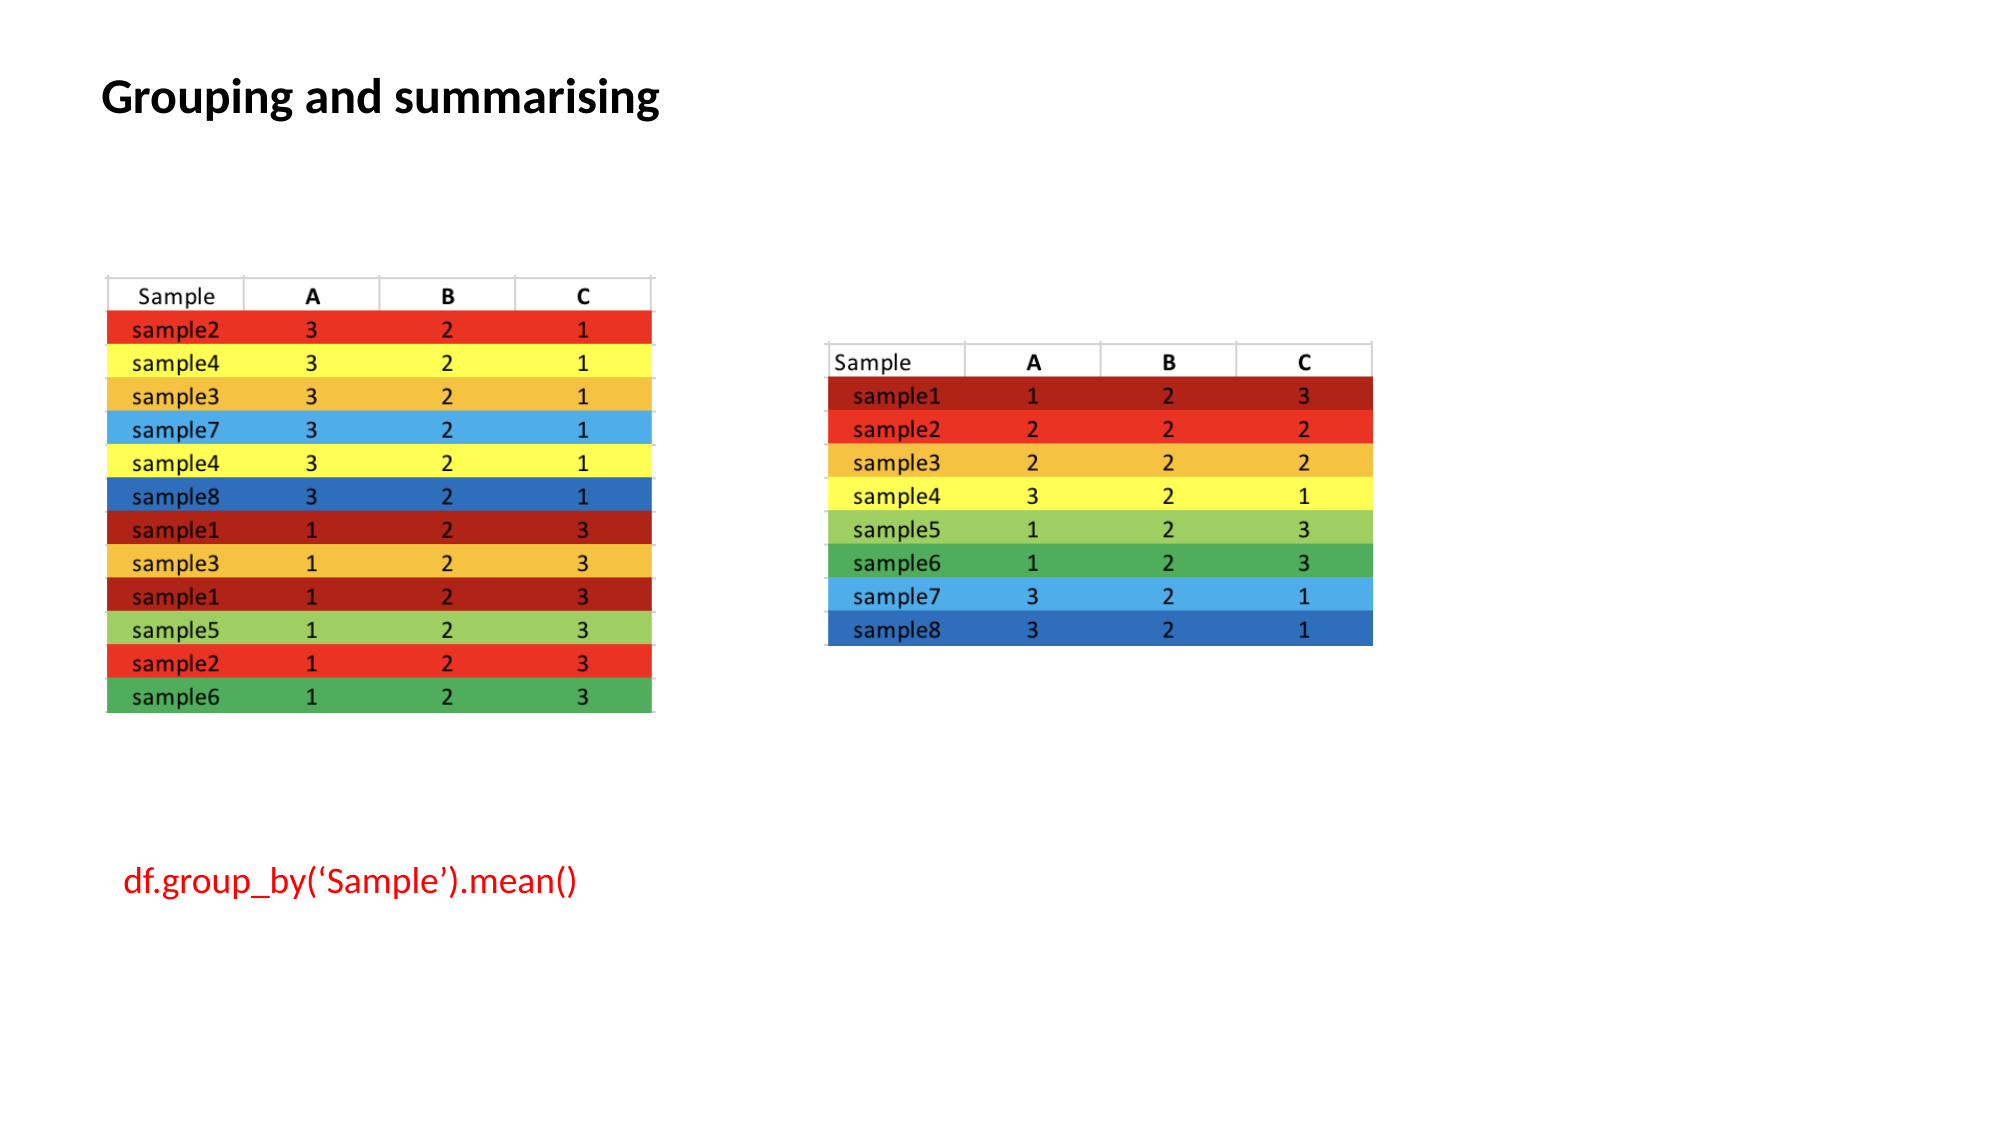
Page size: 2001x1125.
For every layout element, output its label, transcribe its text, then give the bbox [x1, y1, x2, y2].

picture [105, 275, 656, 713]
text_box df.group_by(‘Sample’).mean() [108, 848, 594, 909]
text_box Grouping and summarising [86, 56, 675, 132]
picture [824, 341, 1373, 646]
